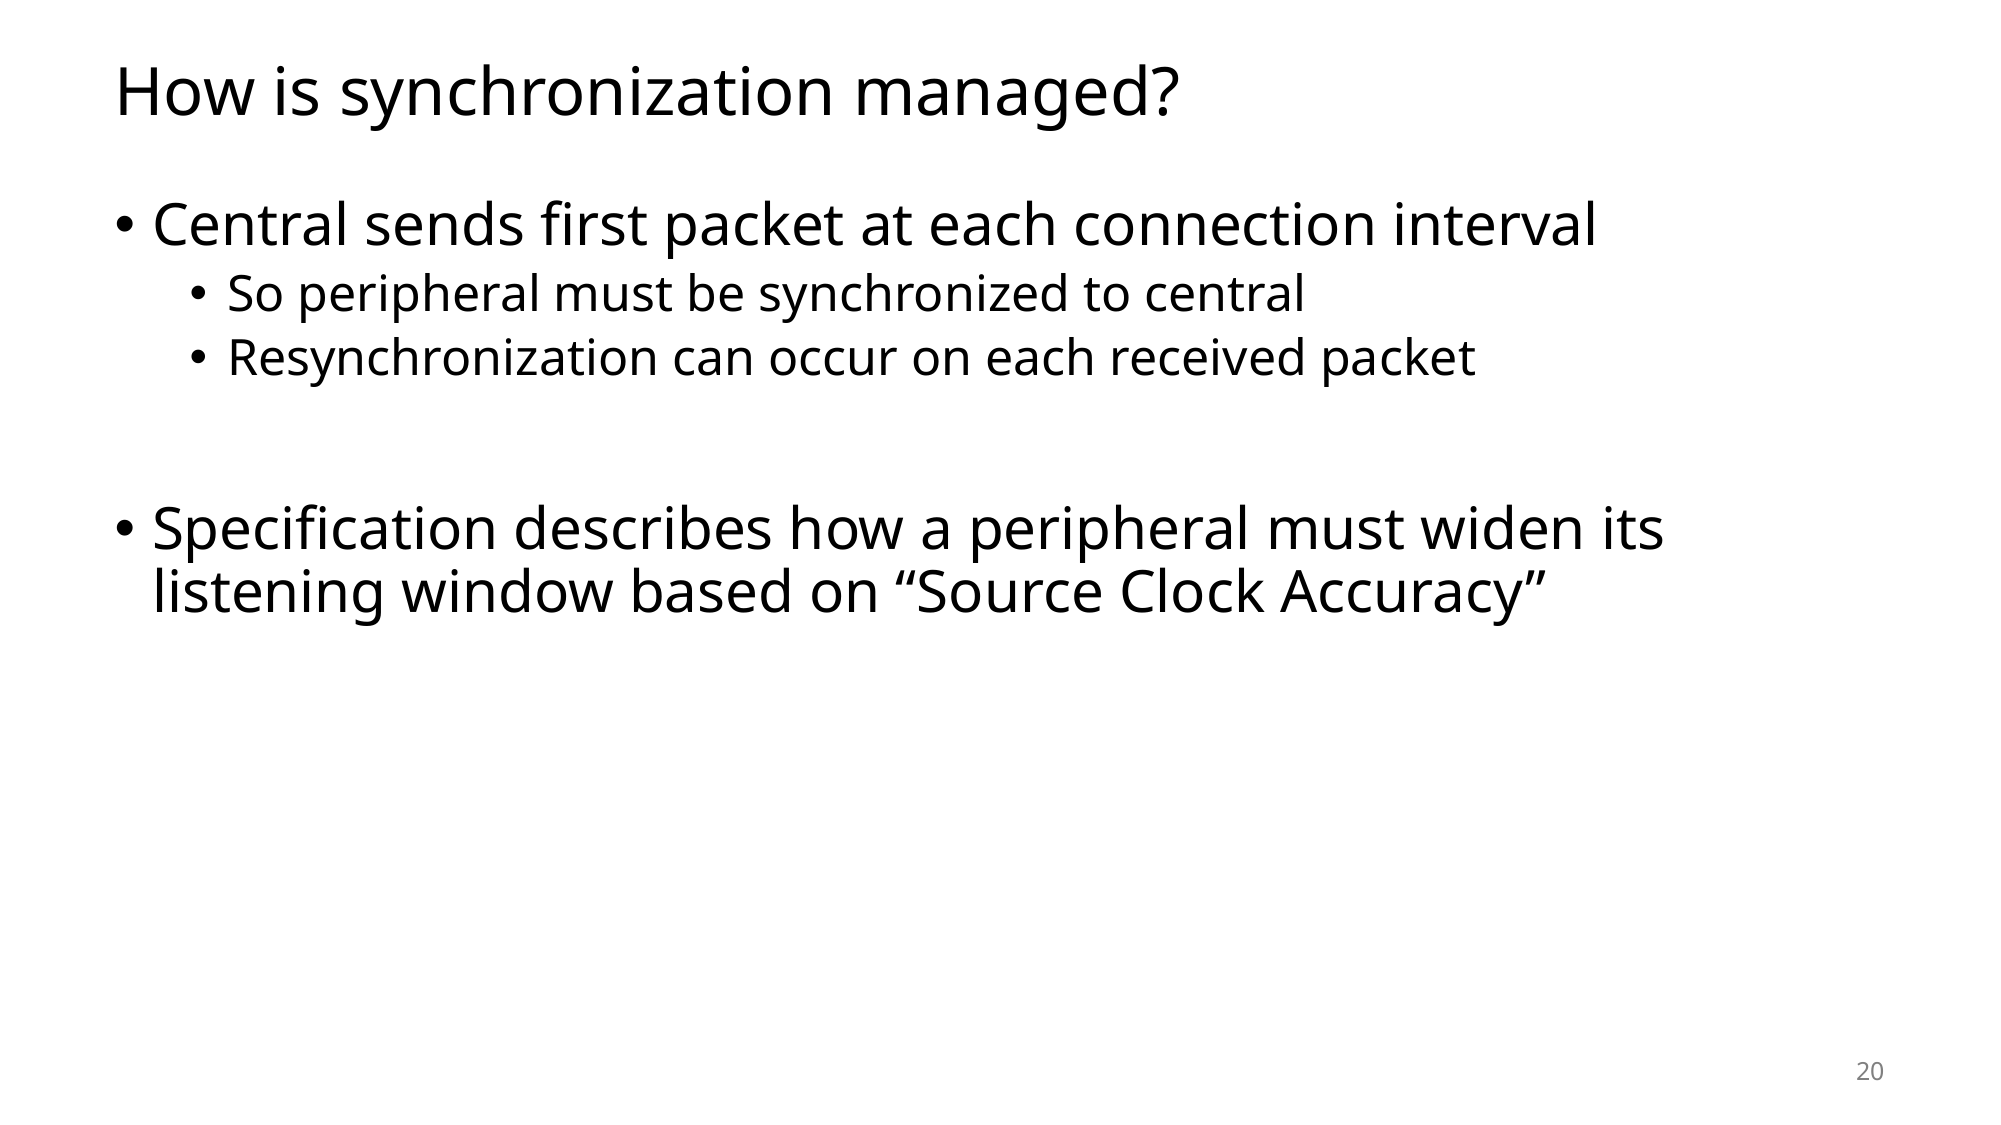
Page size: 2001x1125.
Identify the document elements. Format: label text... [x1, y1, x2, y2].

title How is synchronization managed? [99, 37, 1900, 150]
slide_number 20 [1749, 1042, 1900, 1103]
